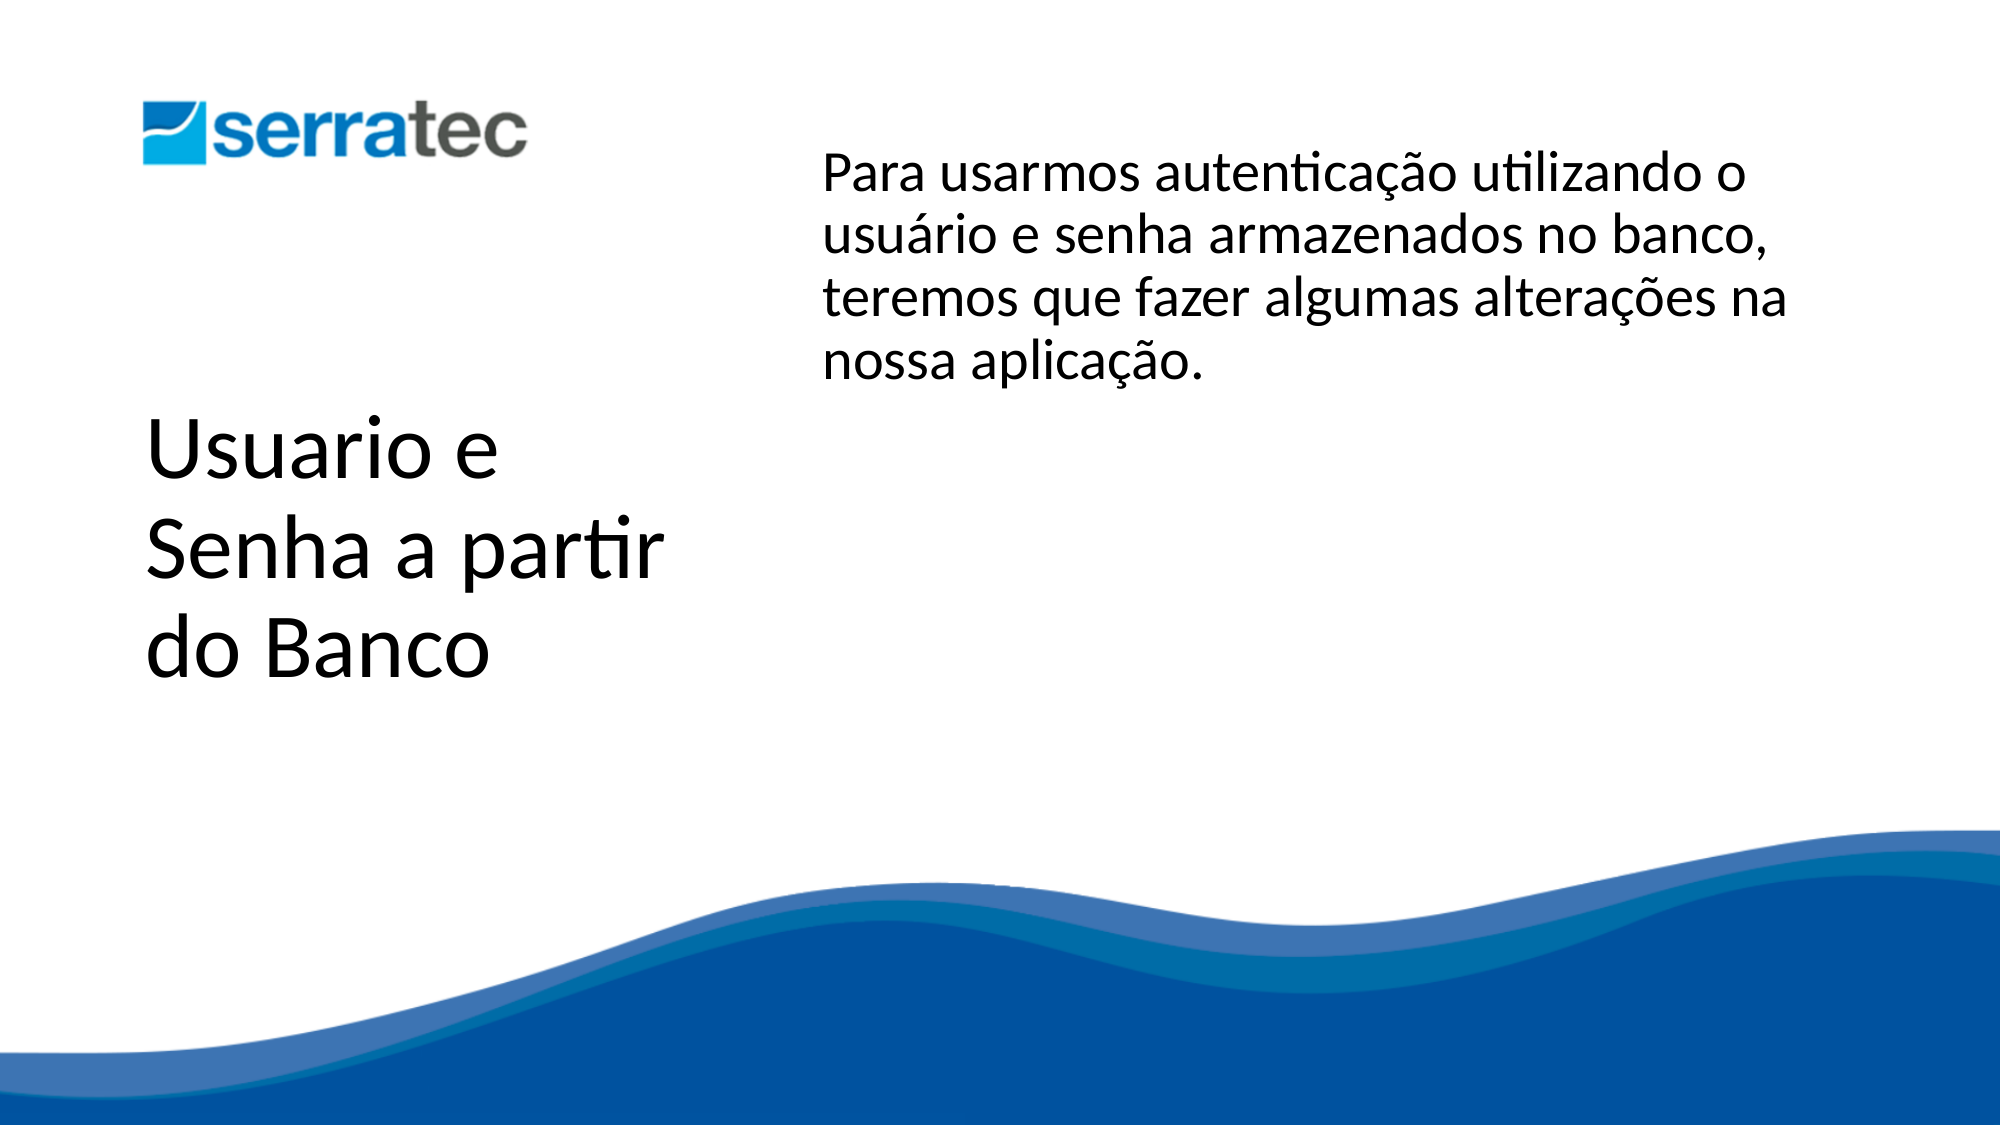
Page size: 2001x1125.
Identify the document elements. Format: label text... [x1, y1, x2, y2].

list Para usarmos autenticação utilizando o usuário e senha armazenados no banco, teremos que fazer algumas alterações na nossa aplicação. [807, 133, 1911, 800]
picture [0, 820, 2000, 1125]
picture [129, 90, 543, 176]
title Usuario e Senha a partir do Banco [130, 296, 717, 800]
